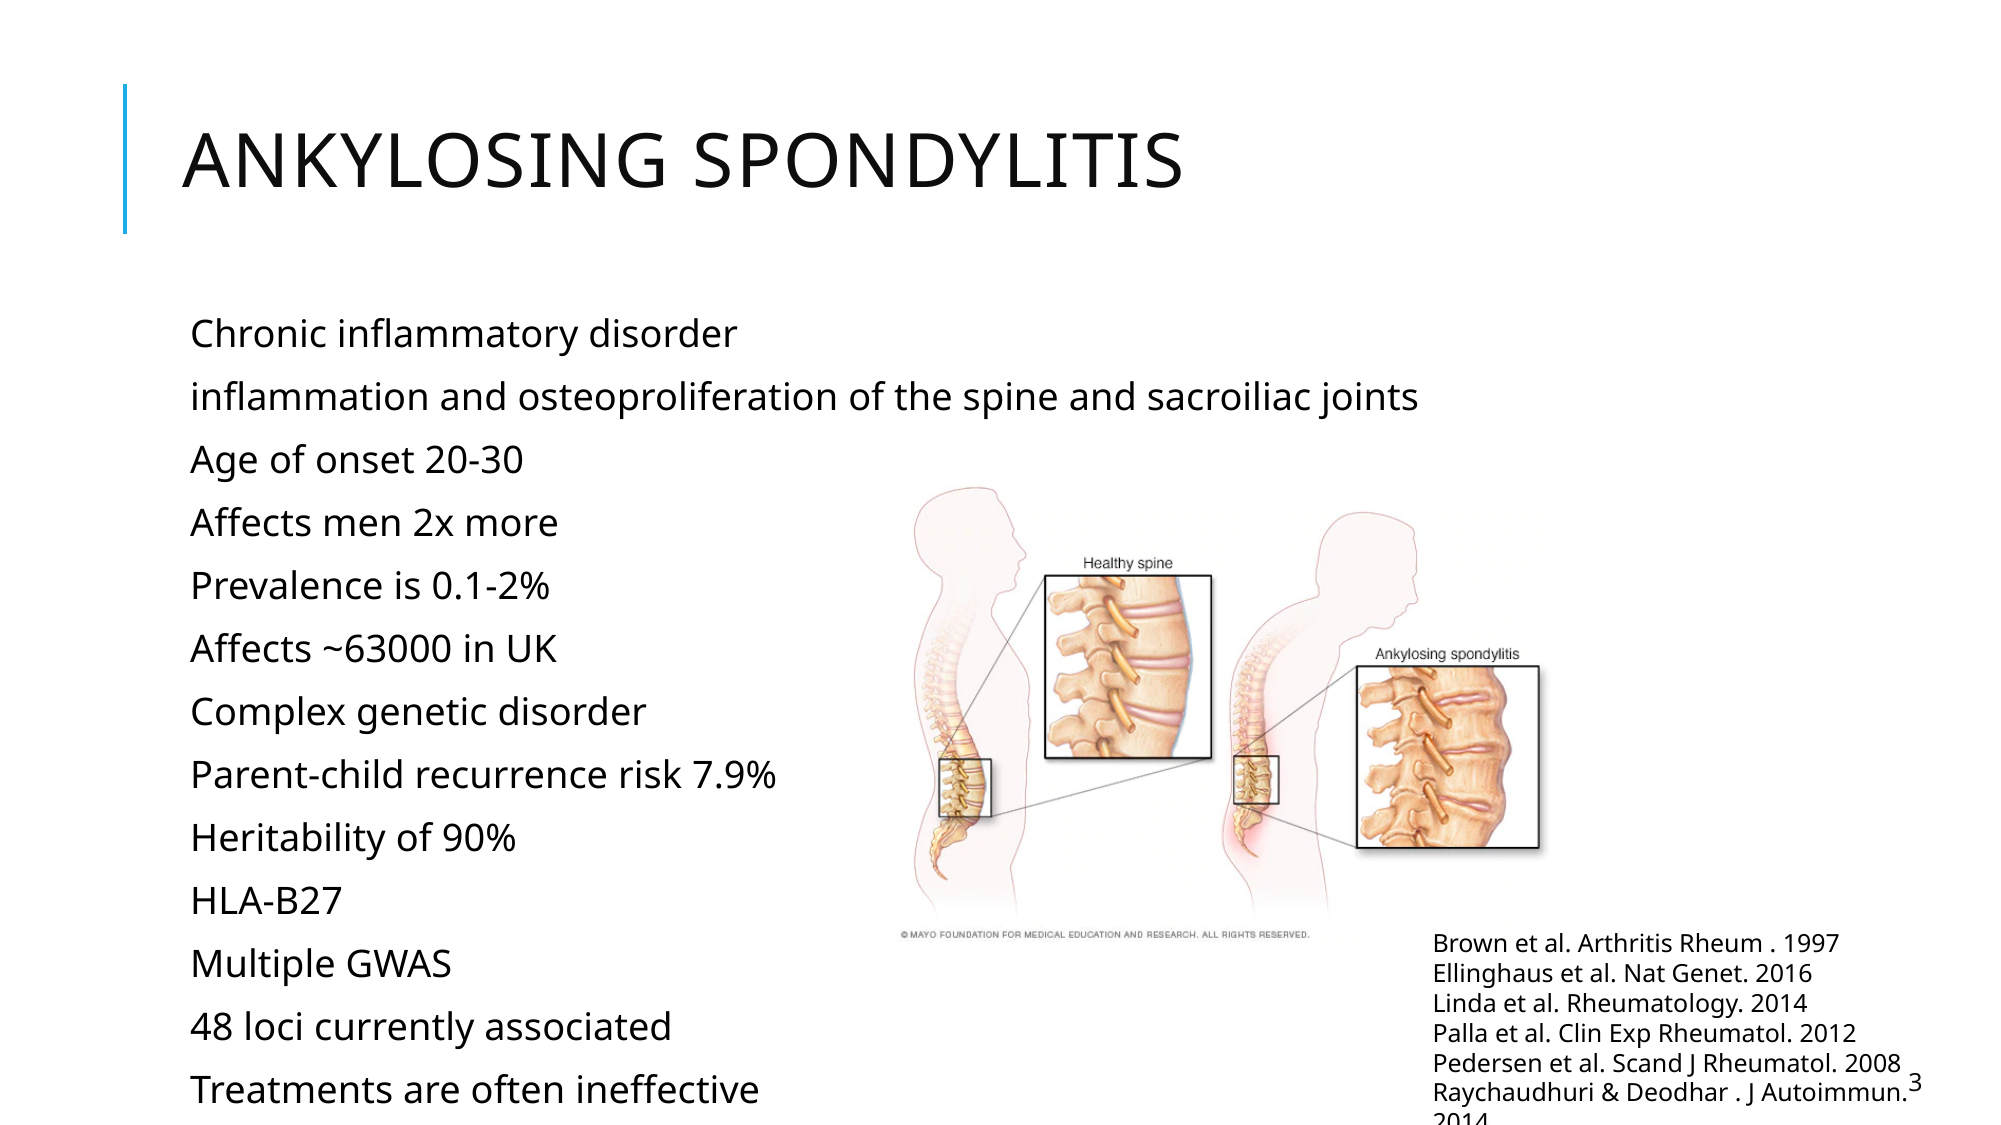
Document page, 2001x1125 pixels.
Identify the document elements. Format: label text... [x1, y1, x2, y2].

title Ankylosing Spondylitis [168, 66, 1832, 267]
picture [896, 469, 1564, 943]
text_box Brown et al. Arthritis Rheum . 1997 Ellinghaus et al. Nat Genet. 2016 Linda et al. Rheumatology. 2014 Palla et al. Clin Exp Rheumatol. 2012 Pedersen et al. Scand J Rheumatol. 2008 Raychaudhuri & Deodhar . J Autoimmun. 2014 [1417, 919, 1938, 1125]
list Chronic inflammatory disorder inflammation and osteoproliferation of the spine and sacroiliac joints Age of onset 20-30 Affects men 2x more Prevalence is 0.1-2% Affects ~63000 in UK Complex genetic disorder Parent-child recurrence risk 7.9% Heritability of 90% HLA-B27 Multiple GWAS 48 loci currently associated Treatments are often ineffective [168, 307, 1832, 1125]
